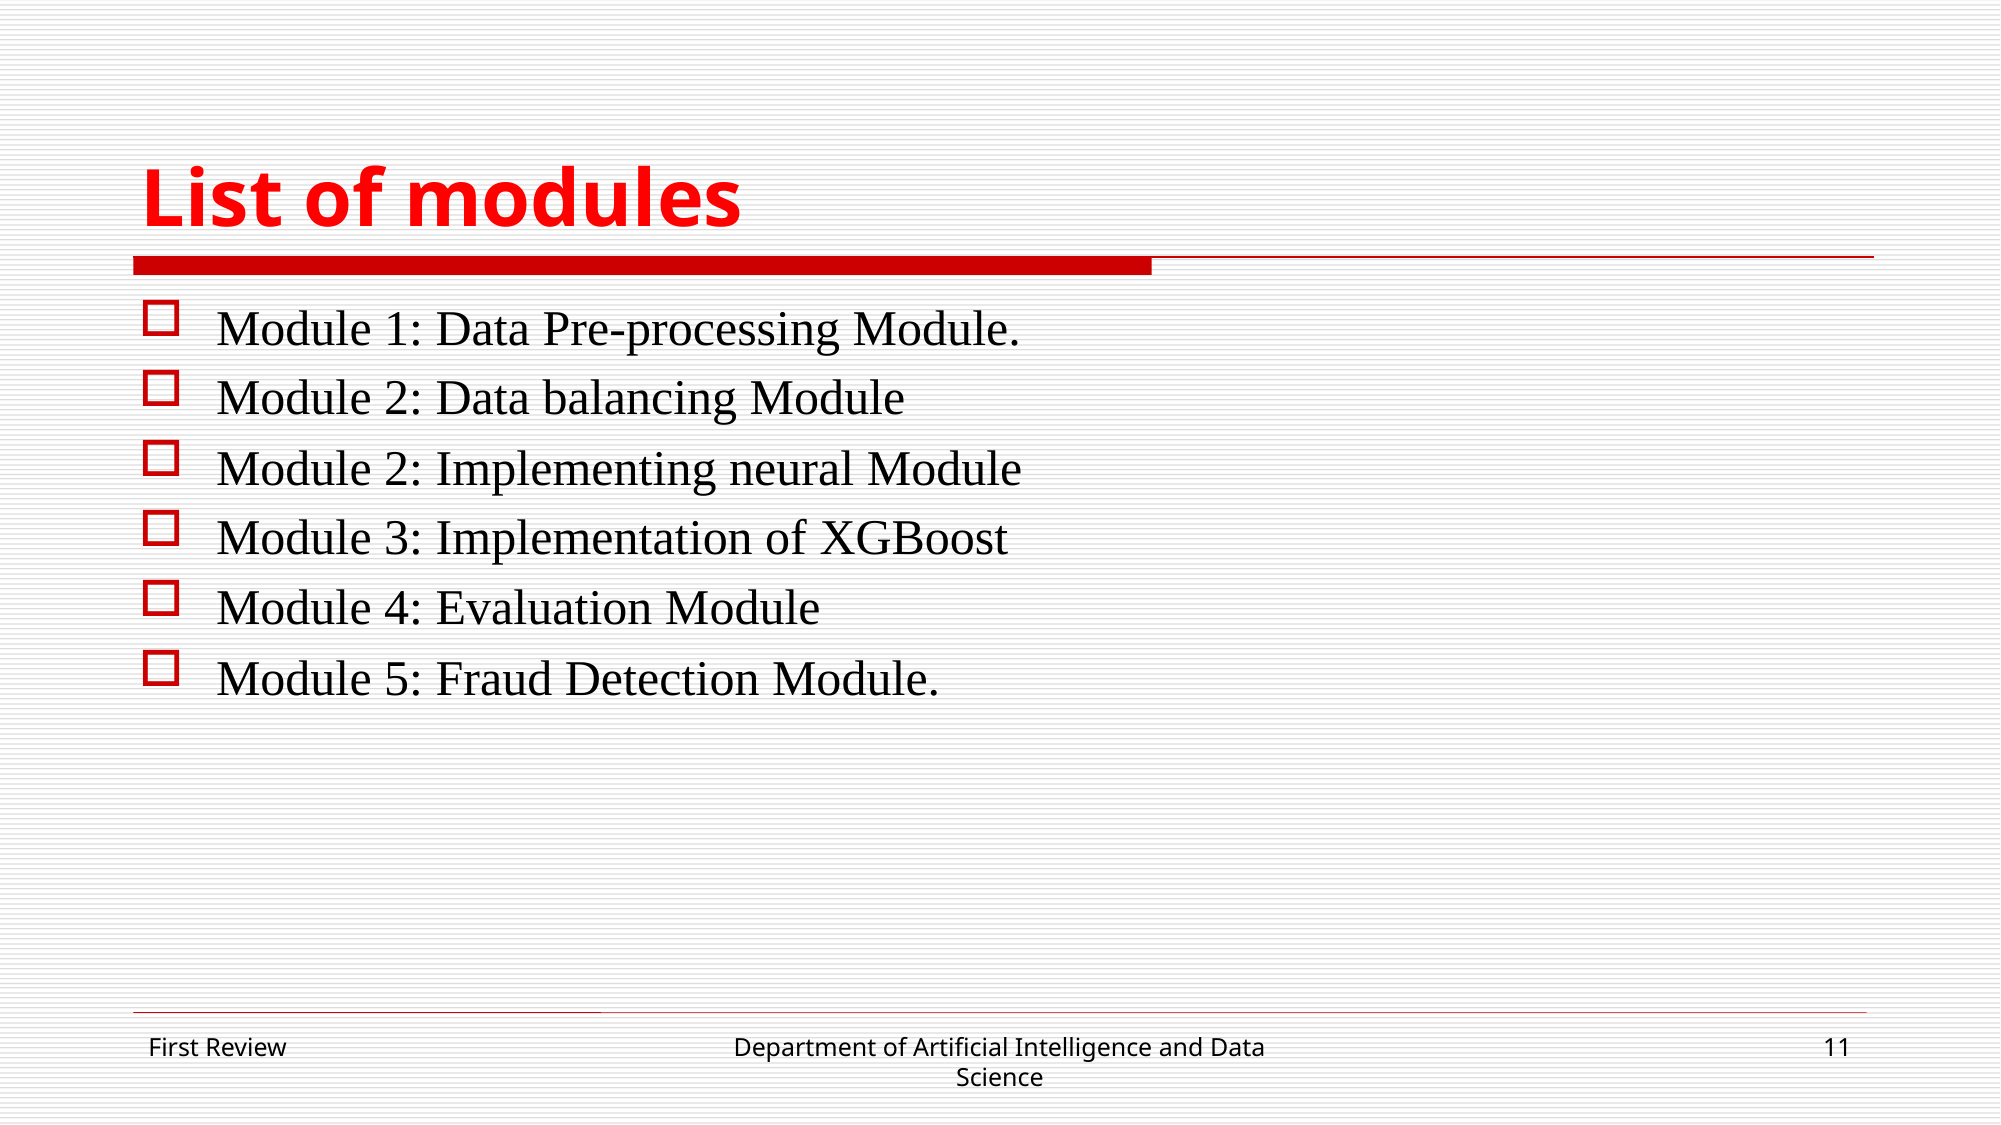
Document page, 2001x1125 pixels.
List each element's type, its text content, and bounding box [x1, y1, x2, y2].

footer Department of Artificial Intelligence and Data Science [683, 1024, 1317, 1103]
title List of modules [125, 50, 1876, 250]
slide_number 11 [1433, 1024, 1867, 1103]
picture [0, 0, 2001, 1125]
slide_number First Review [133, 1024, 567, 1103]
list Module 1: Data Pre-processing Module. Module 2: Data balancing Module Module 2: Implementing neural Module Module 3: Implementation of XGBoost Module 4: Evaluation Module Module 5: Fraud Detection Module. [123, 287, 1874, 988]
